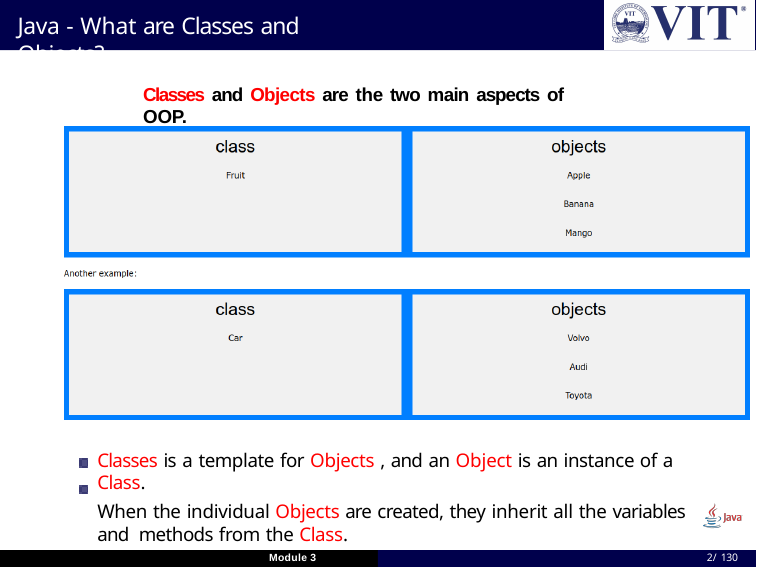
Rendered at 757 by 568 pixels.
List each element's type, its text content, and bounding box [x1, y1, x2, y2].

picture [78, 484, 89, 495]
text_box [0, 549, 757, 568]
picture [78, 458, 89, 468]
picture [700, 502, 747, 532]
footer Module 3 [267, 510, 363, 548]
title Java - What are Classes and Objects? [15, 9, 381, 107]
picture [603, 0, 755, 50]
text_box Classes and Objects are the two main aspects of OOP. [141, 80, 615, 124]
text_box Classes is a template for Objects , and an Object is an instance of a Class. When the individual Objects are created, they inherit all the variables and methods from the Class. [95, 440, 700, 546]
picture [63, 126, 751, 421]
